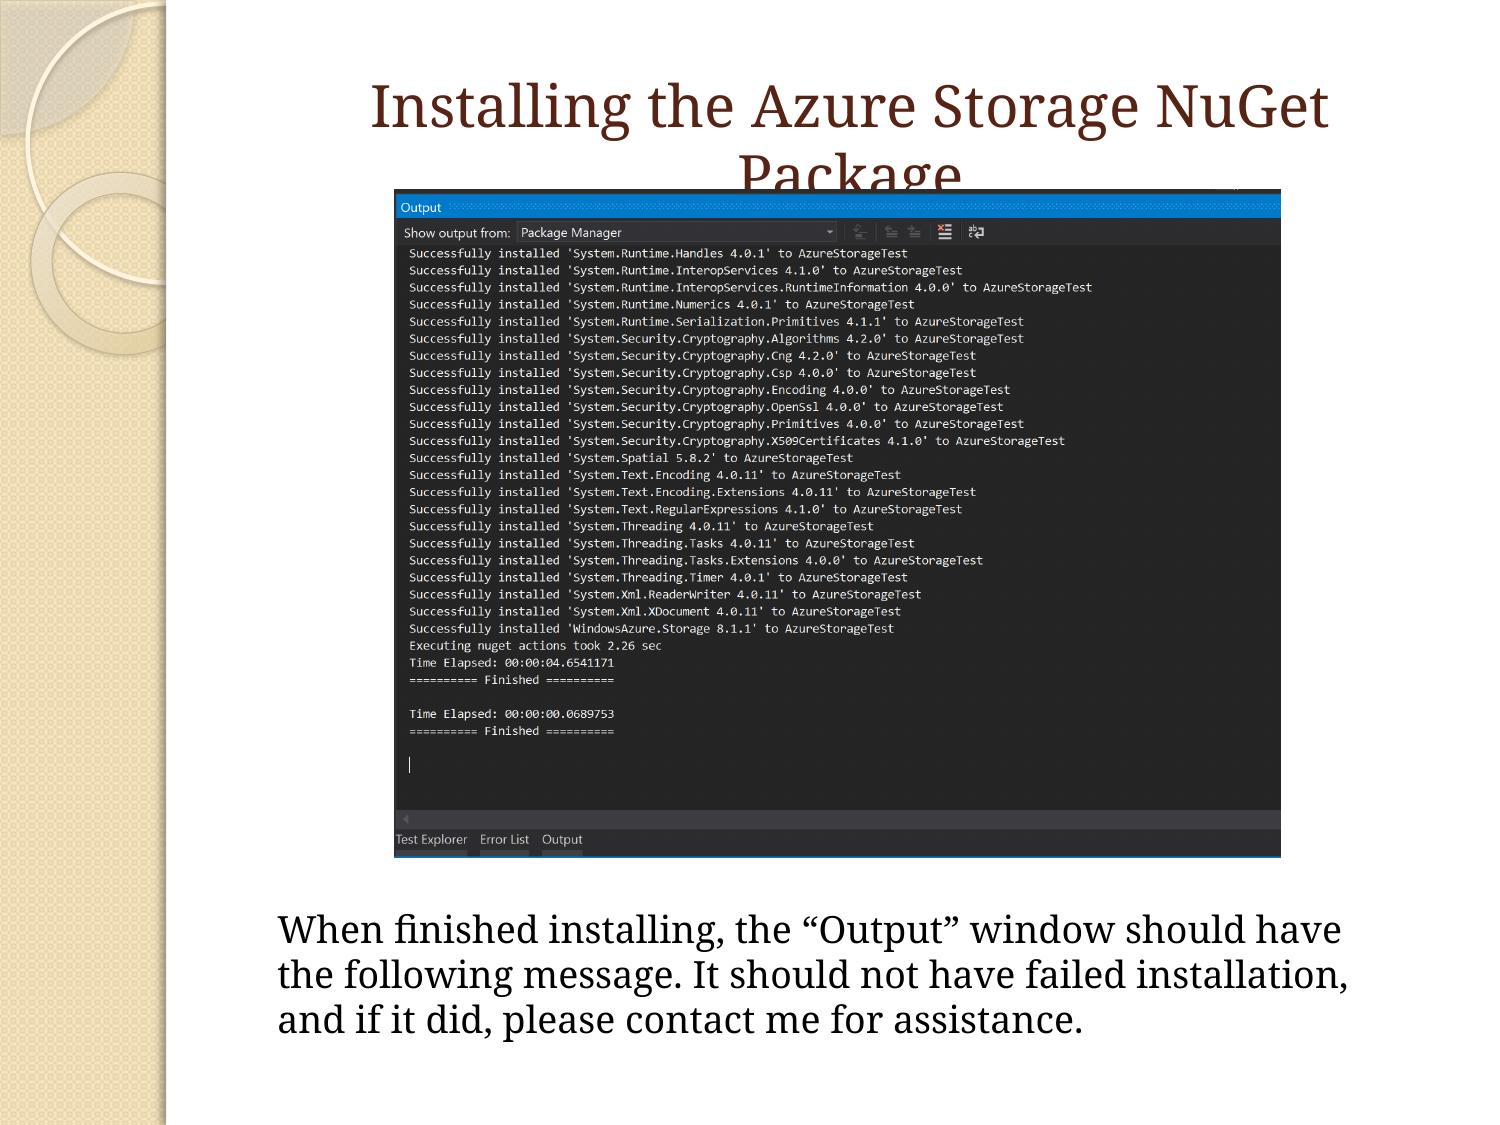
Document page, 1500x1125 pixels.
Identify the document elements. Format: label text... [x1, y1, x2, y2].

text_box When finished installing, the “Output” window should have the following message. It should not have failed installation, and if it did, please contact me for assistance. [262, 898, 1413, 1049]
title Installing the Azure Storage NuGet Package [235, 45, 1466, 233]
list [394, 188, 1281, 859]
